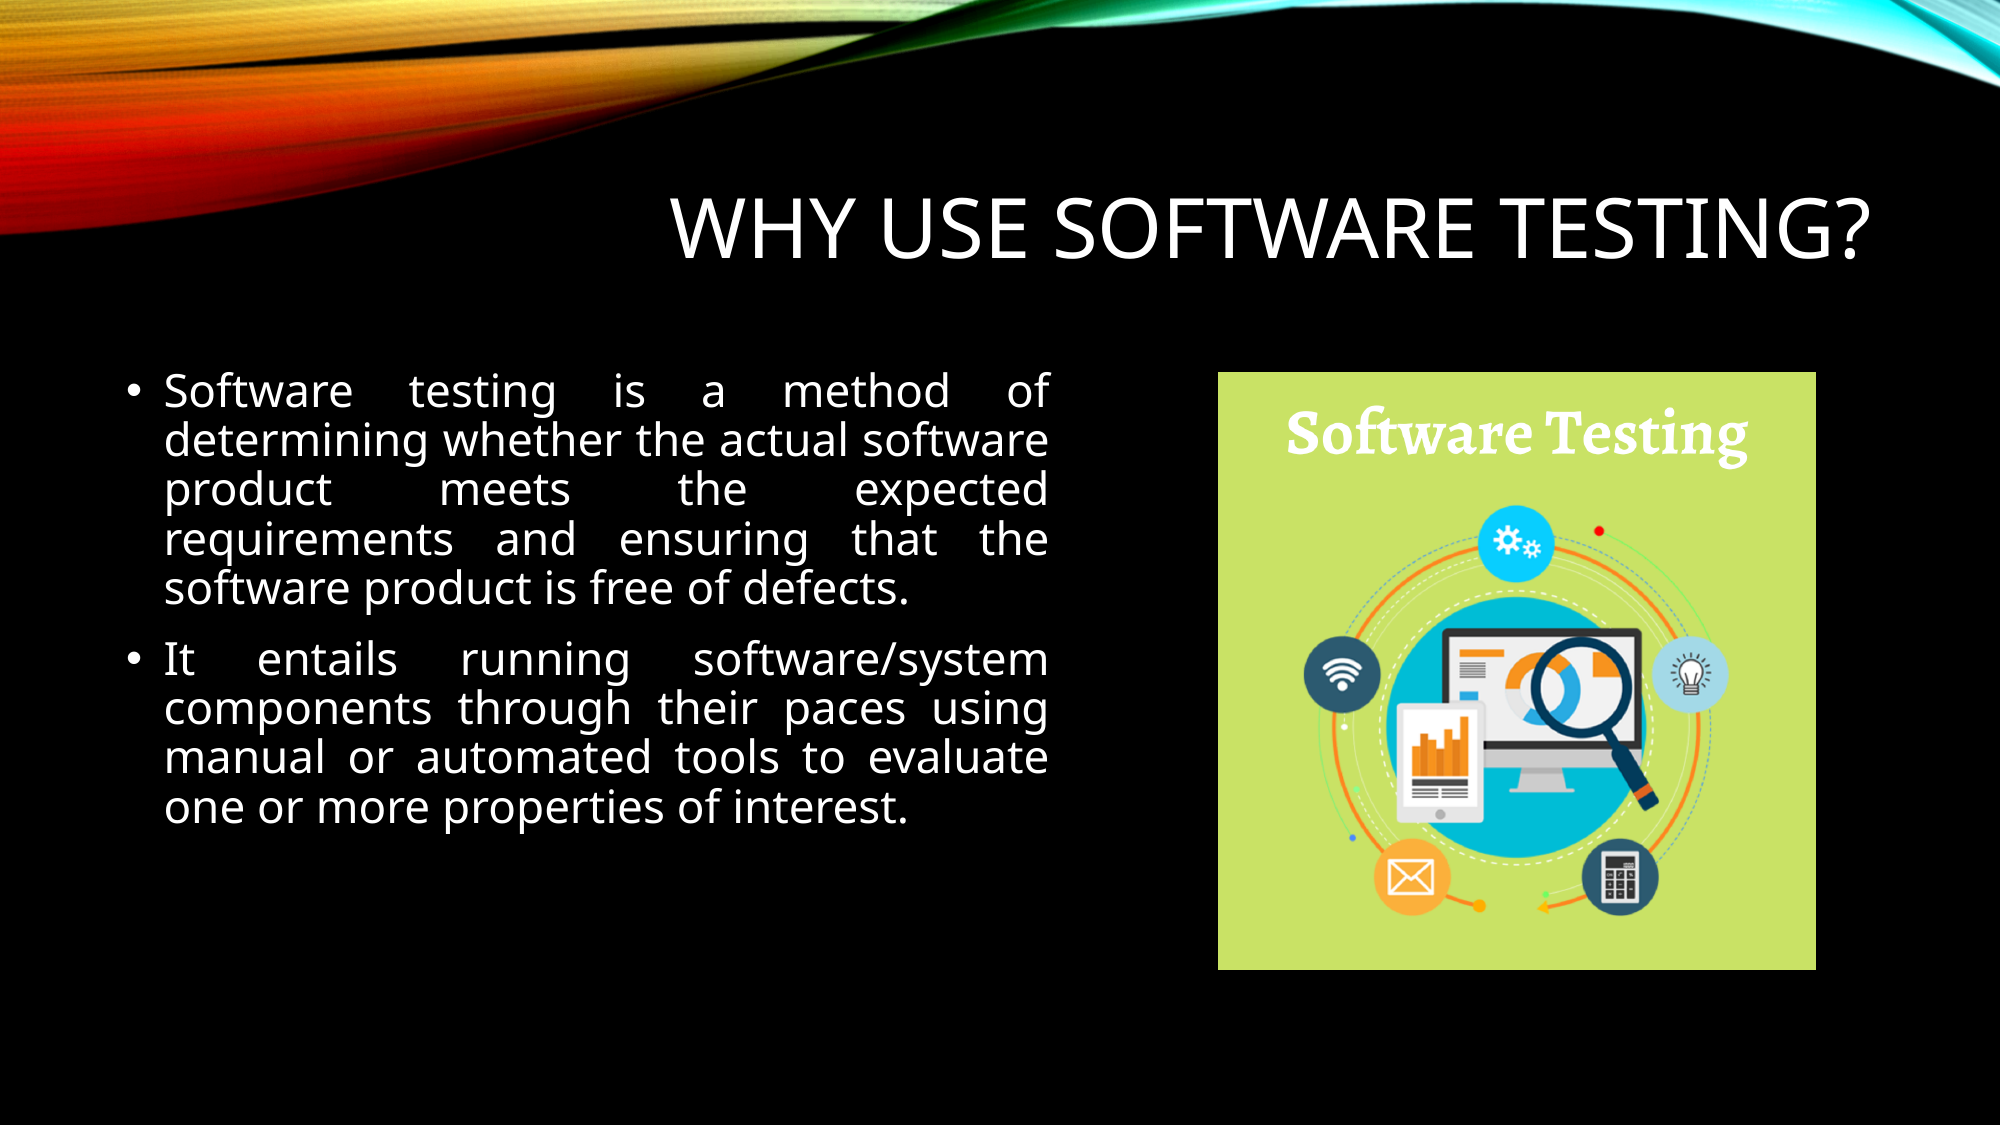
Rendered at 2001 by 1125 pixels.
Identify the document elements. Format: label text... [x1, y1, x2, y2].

list Software testing is a method of determining whether the actual software product meets the expected requirements and ensuring that the software product is free of defects. It entails running software/system components through their paces using manual or automated tools to evaluate one or more properties of interest. [111, 360, 1066, 1021]
title Why use software testing? [474, 125, 1888, 338]
picture [0, 0, 2000, 237]
picture [1217, 372, 1816, 971]
